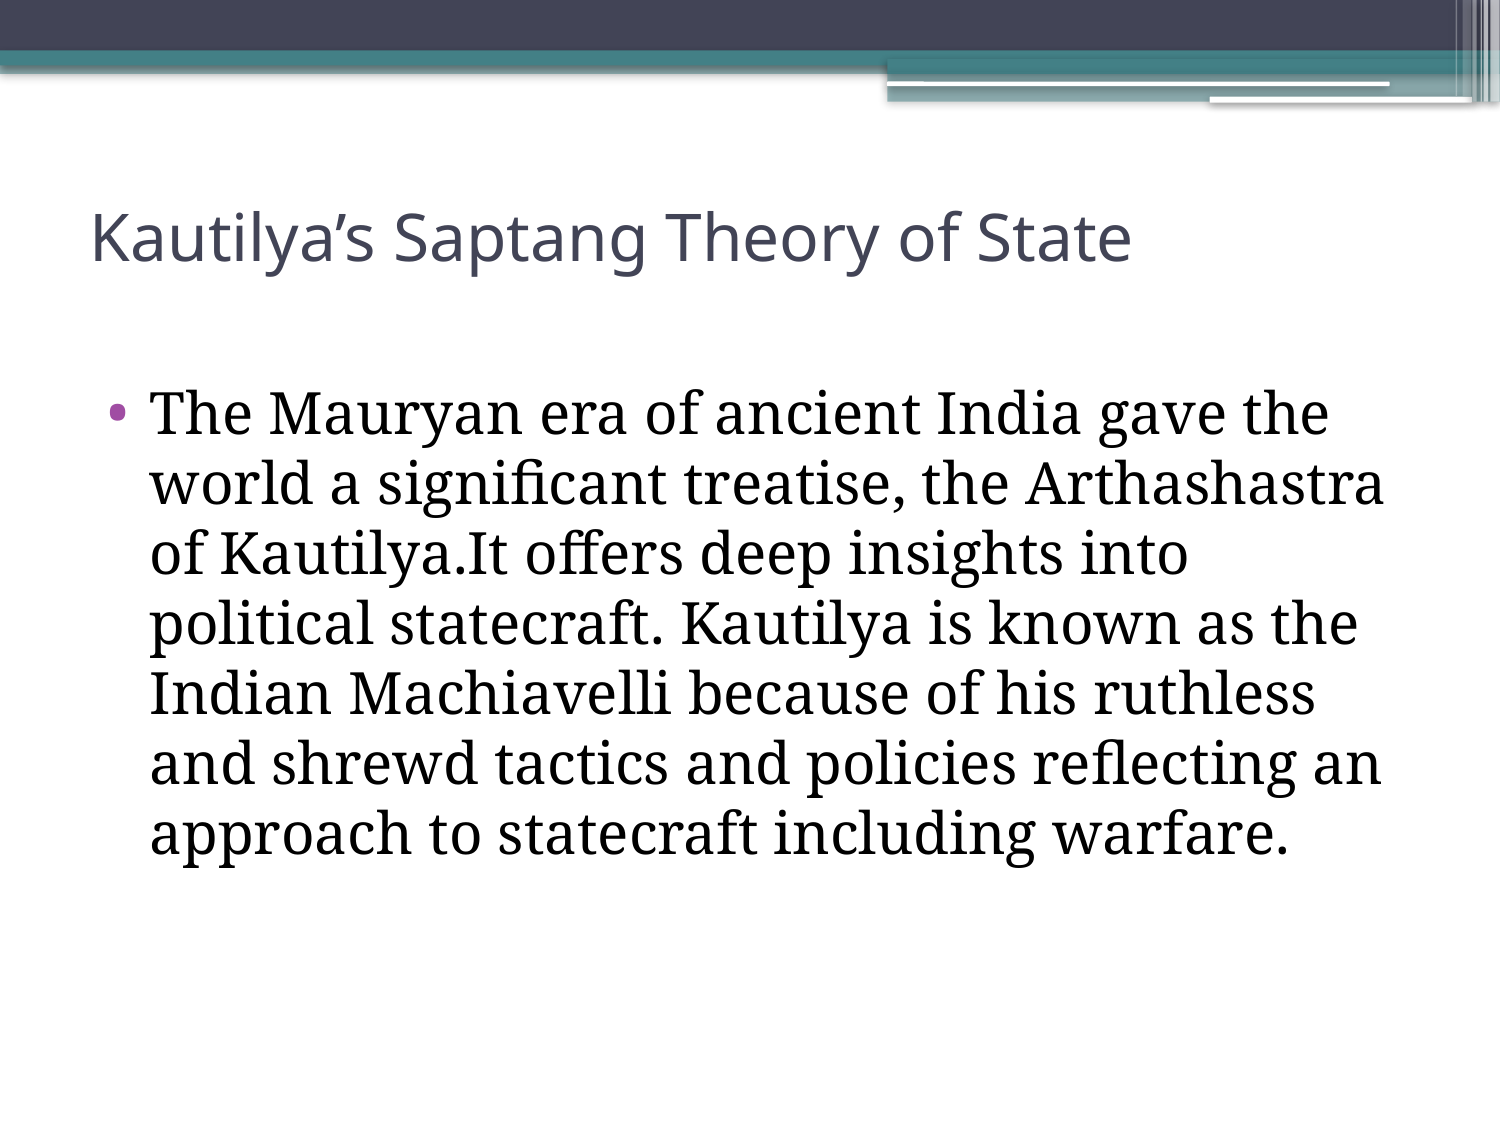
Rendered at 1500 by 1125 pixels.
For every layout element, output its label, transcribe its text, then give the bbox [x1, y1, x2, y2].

list The Mauryan era of ancient India gave the world a significant treatise, the Arthashastra of Kautilya.It offers deep insights into political statecraft. Kautilya is known as the Indian Machiavelli because of his ruthless and shrewd tactics and policies reflecting an approach to statecraft including warfare. [75, 368, 1425, 1079]
title Kautilya’s Saptang Theory of State [75, 187, 1425, 363]
